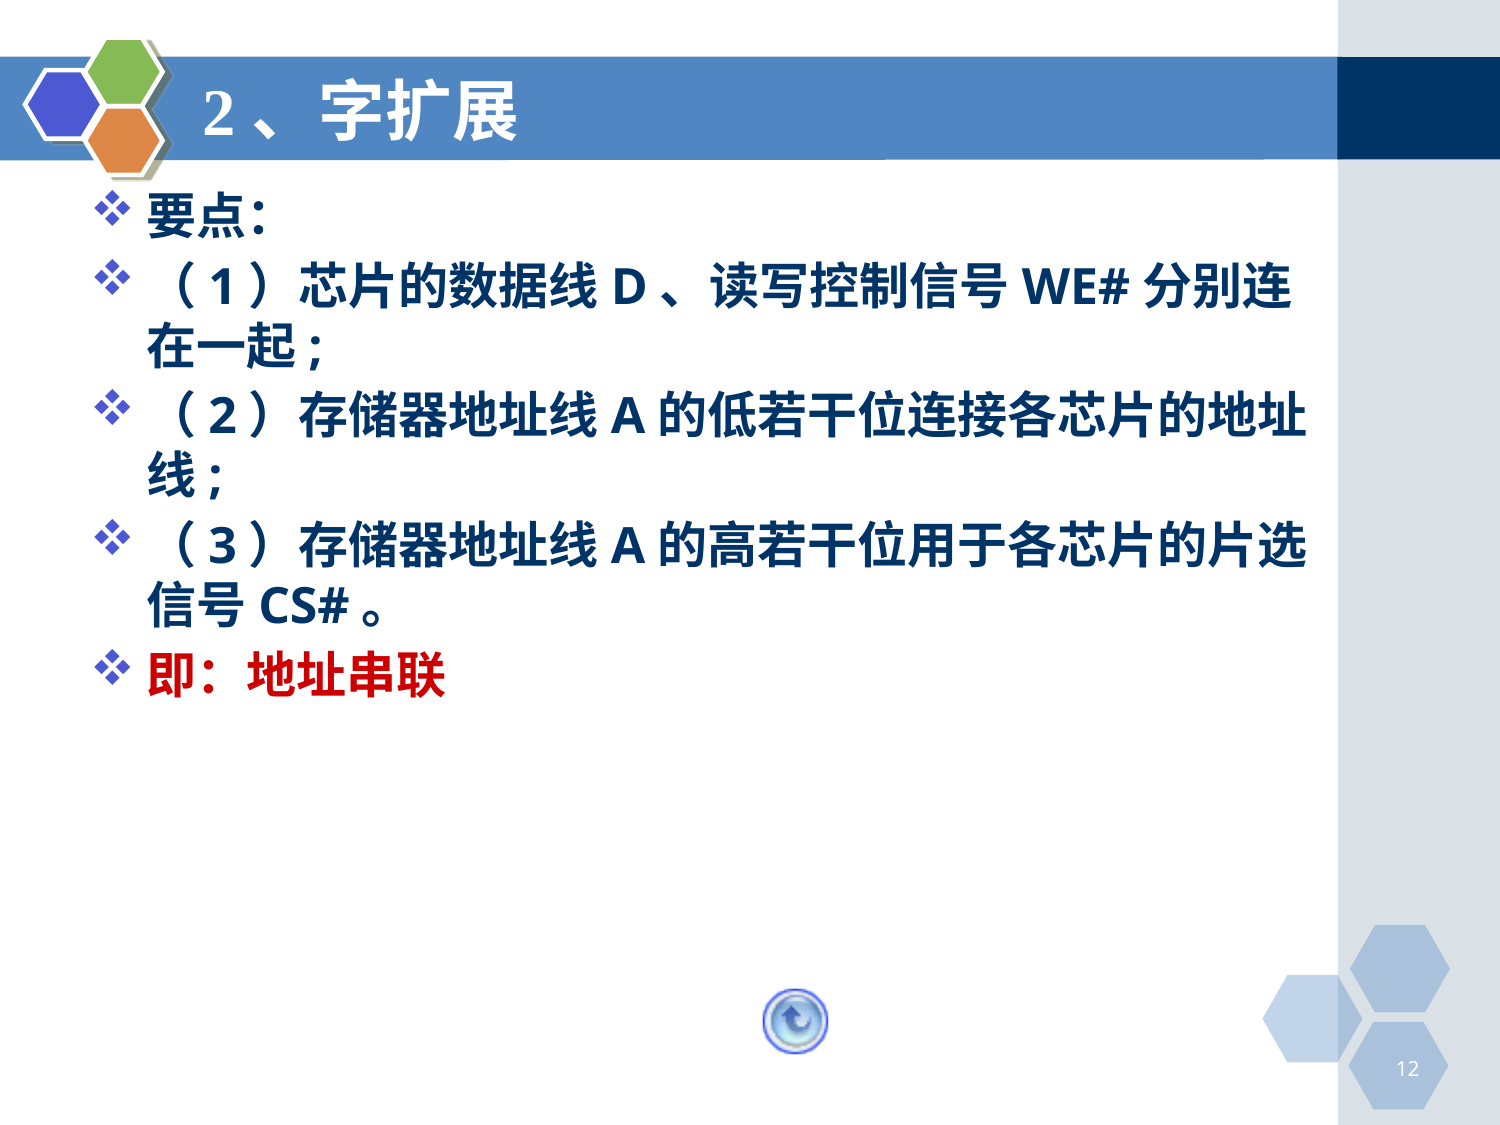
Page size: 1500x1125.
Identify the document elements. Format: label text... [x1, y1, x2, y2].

title 2、字扩展 [187, 62, 1288, 155]
picture [761, 987, 831, 1057]
list 要点： （1）芯片的数据线D、读写控制信号WE#分别连在一起; （2）存储器地址线A的低若干位连接各芯片的地址线; （3）存储器地址线A的高若干位用于各芯片的片选信号CS#。 即：地址串联 [75, 176, 1341, 858]
slide_number 12 [1359, 1047, 1435, 1086]
